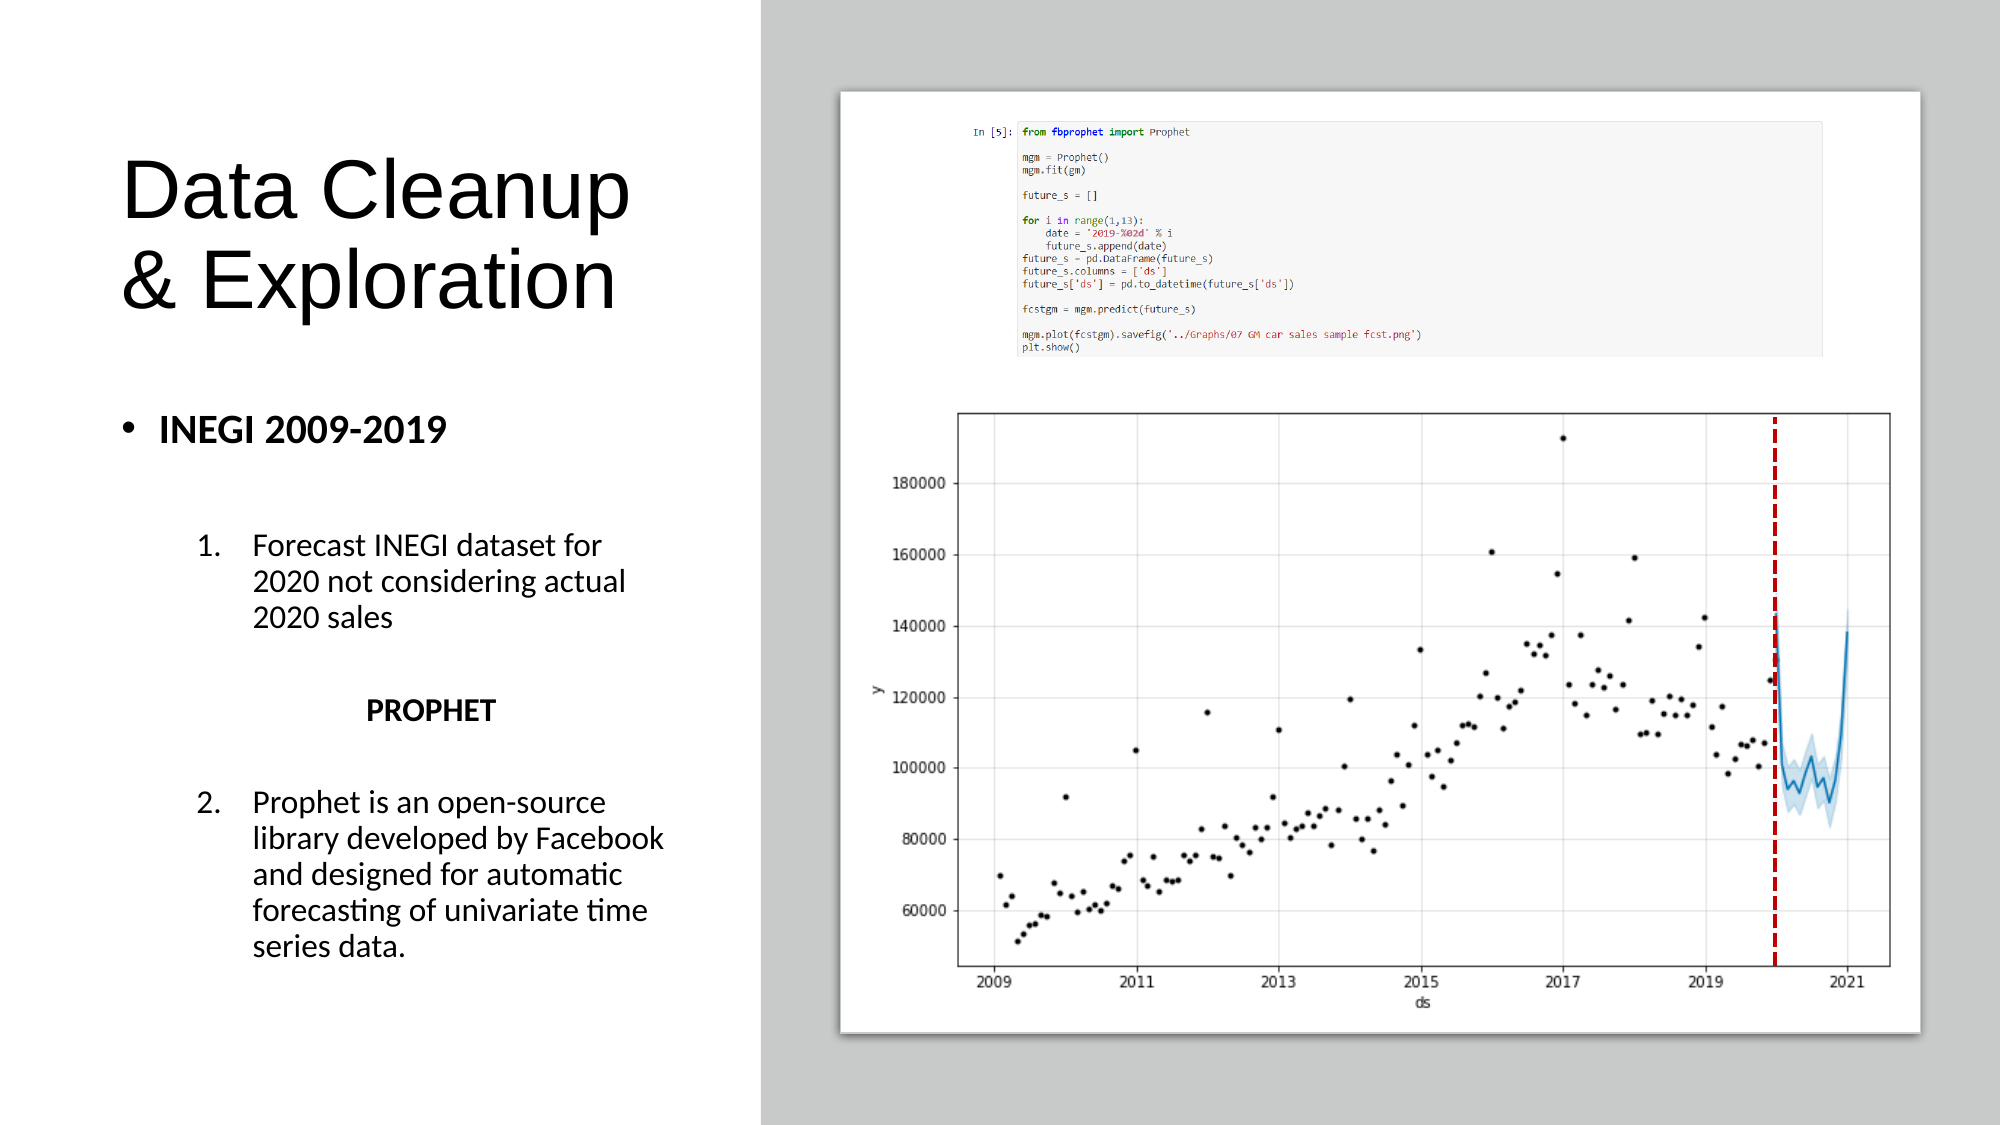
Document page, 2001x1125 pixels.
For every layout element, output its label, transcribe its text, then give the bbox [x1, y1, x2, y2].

title Data Cleanup & Exploration [106, 103, 682, 370]
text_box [860, 397, 1894, 1024]
list INEGI 2009-2019 Forecast INEGI dataset for 2020 not considering actual 2020 sales PROPHET Prophet is an open-source library developed by Facebook and designed for automatic forecasting of univariate time series data. [106, 399, 682, 1021]
text_box [839, 90, 1922, 1034]
text_box [760, 0, 2000, 1125]
picture [965, 117, 1824, 357]
